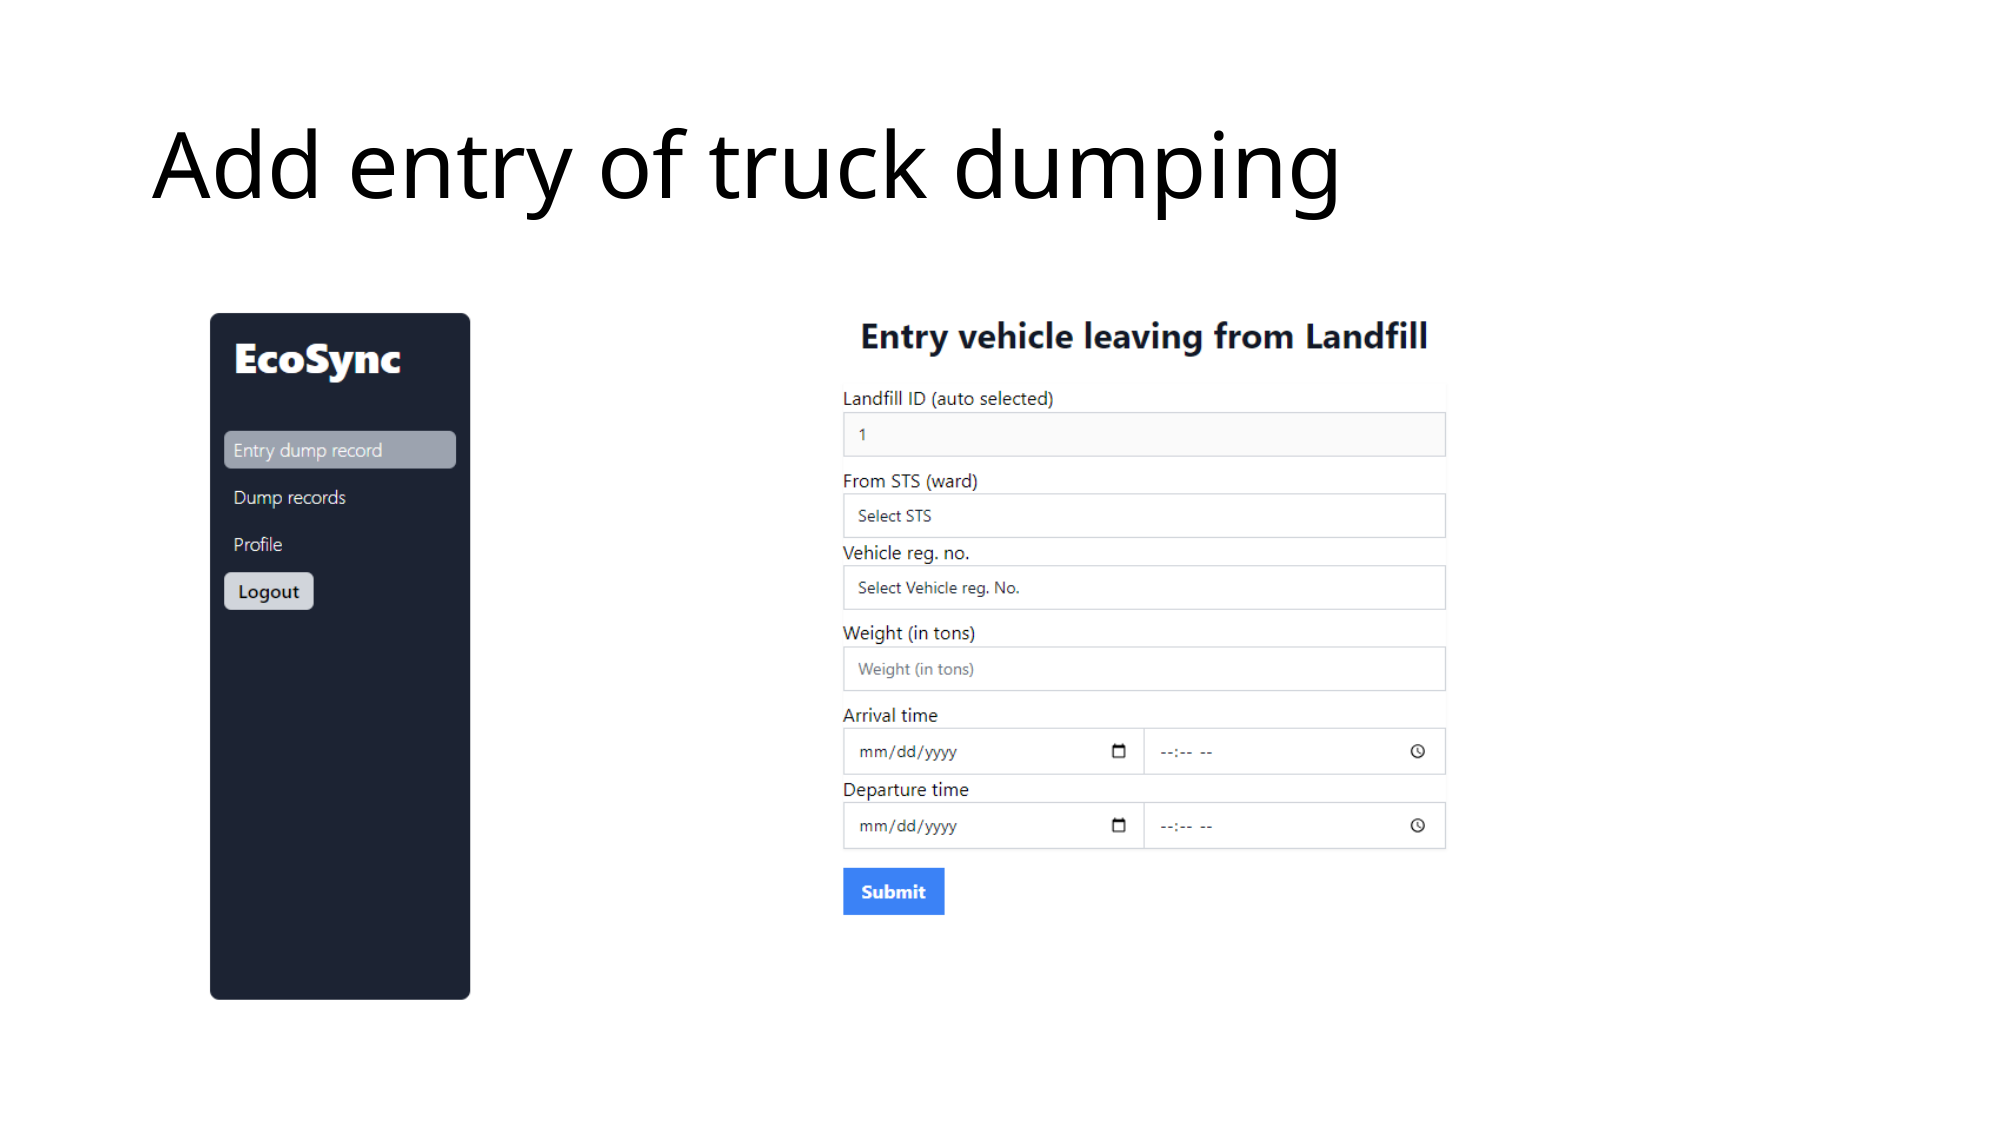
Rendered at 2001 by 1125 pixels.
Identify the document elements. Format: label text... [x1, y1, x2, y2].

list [196, 299, 1804, 1014]
title Add entry of truck dumping [137, 59, 1863, 278]
